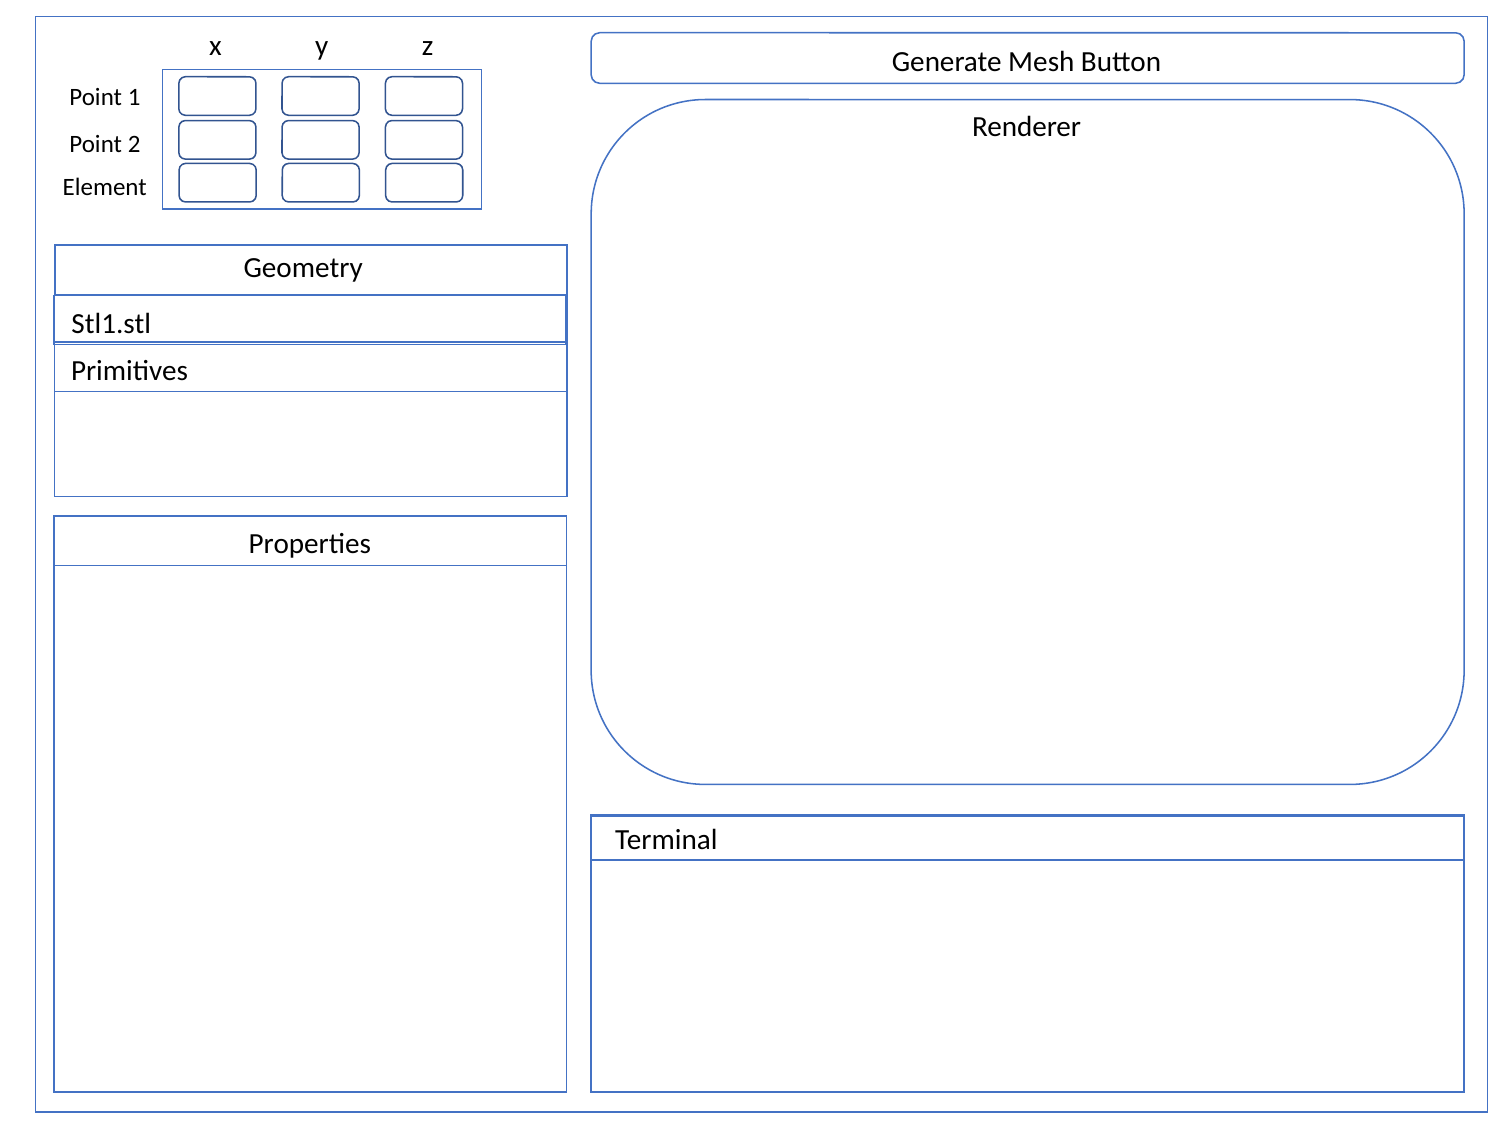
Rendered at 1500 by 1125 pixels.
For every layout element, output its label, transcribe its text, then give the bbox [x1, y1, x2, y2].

text_box Element [48, 163, 162, 209]
text_box Point 1 [54, 73, 156, 119]
text_box Terminal [600, 812, 733, 816]
text_box [54, 244, 569, 296]
text_box Geometry [228, 241, 379, 291]
text_box Primitives [56, 343, 204, 394]
text_box [590, 98, 1466, 786]
text_box [162, 68, 483, 210]
text_box [590, 814, 1465, 1093]
text_box [54, 392, 568, 498]
text_box [53, 515, 567, 567]
text_box [589, 816, 1464, 861]
text_box Stl1.stl [56, 296, 167, 341]
text_box Point 2 [54, 120, 156, 163]
text_box [53, 294, 567, 341]
text_box x [194, 19, 237, 68]
text_box [53, 567, 567, 1093]
text_box [53, 341, 568, 392]
text_box Generate Mesh Button [877, 34, 1177, 85]
text_box z [407, 18, 449, 68]
text_box [35, 16, 1489, 1113]
text_box y [300, 18, 344, 68]
text_box Properties [234, 517, 387, 567]
text_box Renderer [957, 99, 1097, 150]
